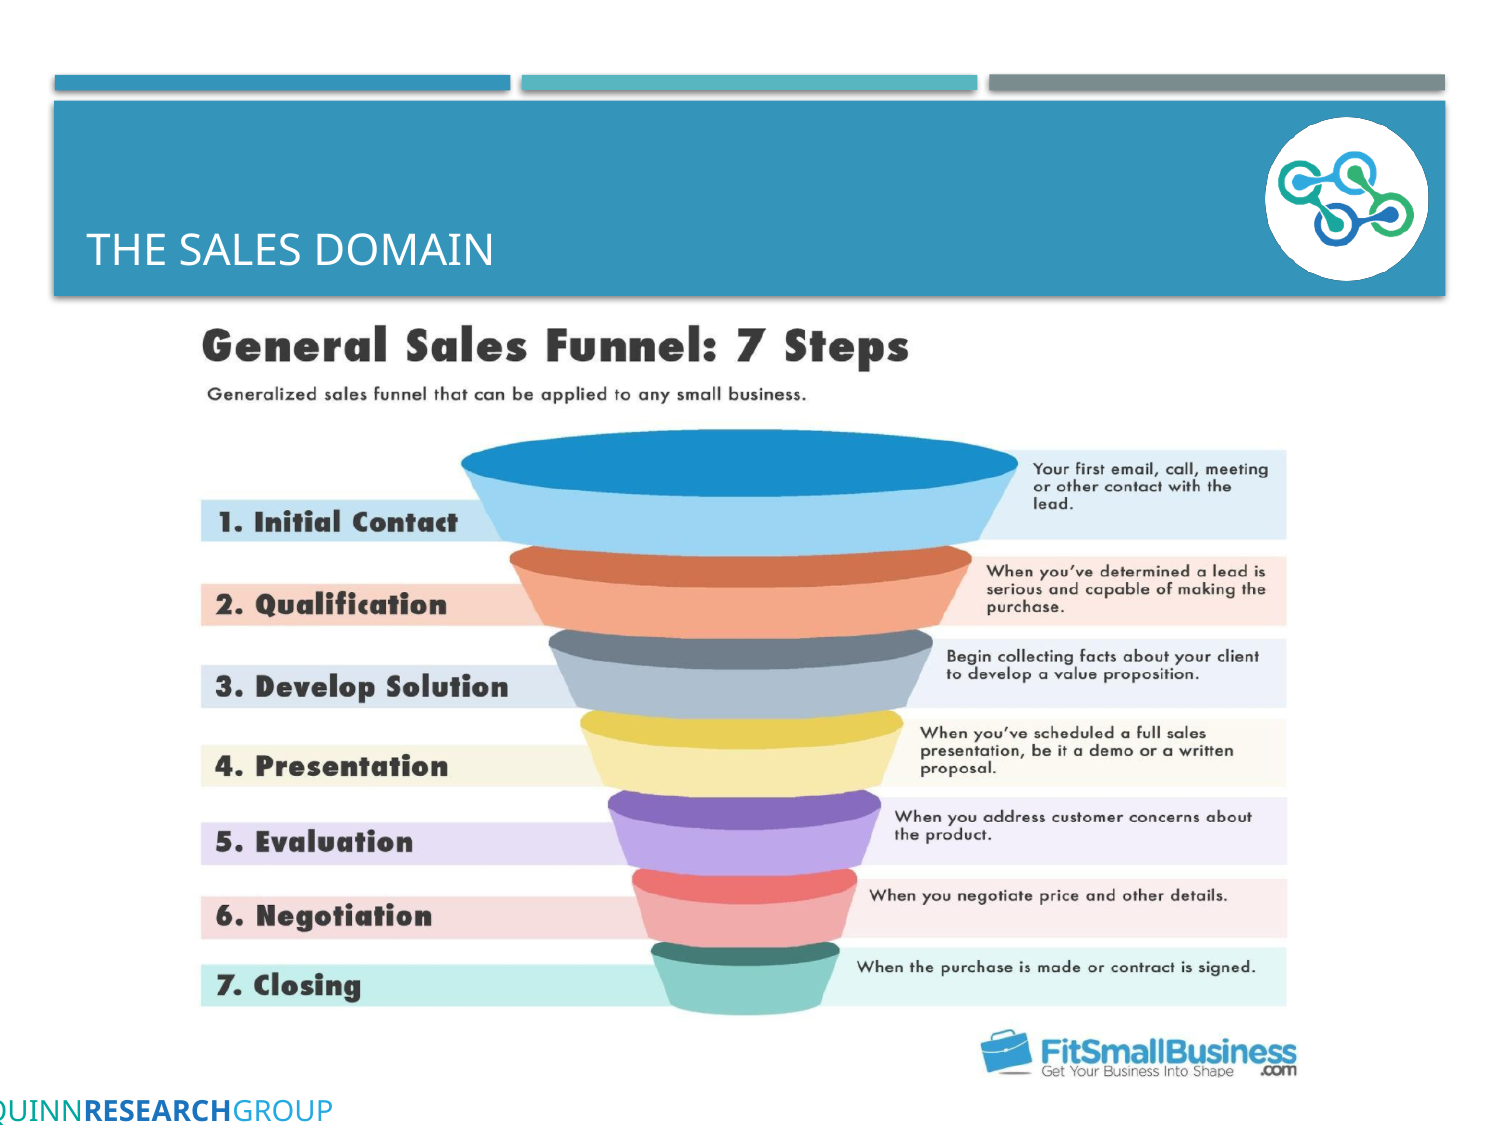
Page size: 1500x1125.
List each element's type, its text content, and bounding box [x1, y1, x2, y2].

title The sales domain [71, 115, 1429, 282]
picture [192, 306, 1308, 1091]
picture [1254, 98, 1455, 299]
